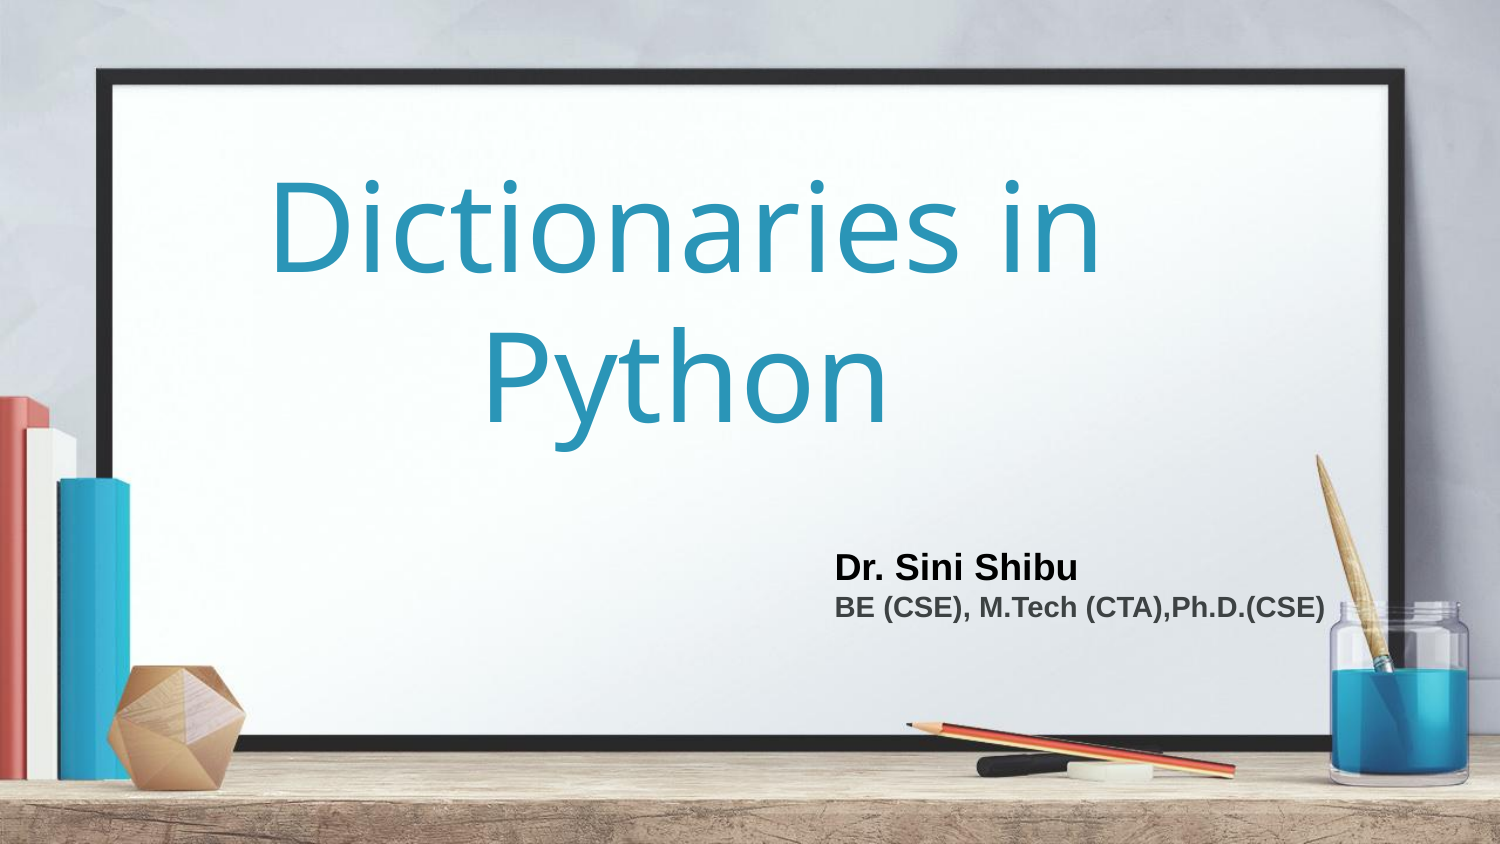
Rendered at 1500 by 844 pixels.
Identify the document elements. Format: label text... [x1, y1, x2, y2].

title Dictionaries in Python [154, 202, 1218, 393]
text_box Dr. Sini Shibu BE (CSE), M.Tech (CTA),Ph.D.(CSE) [819, 500, 1345, 631]
picture [0, 0, 1500, 844]
